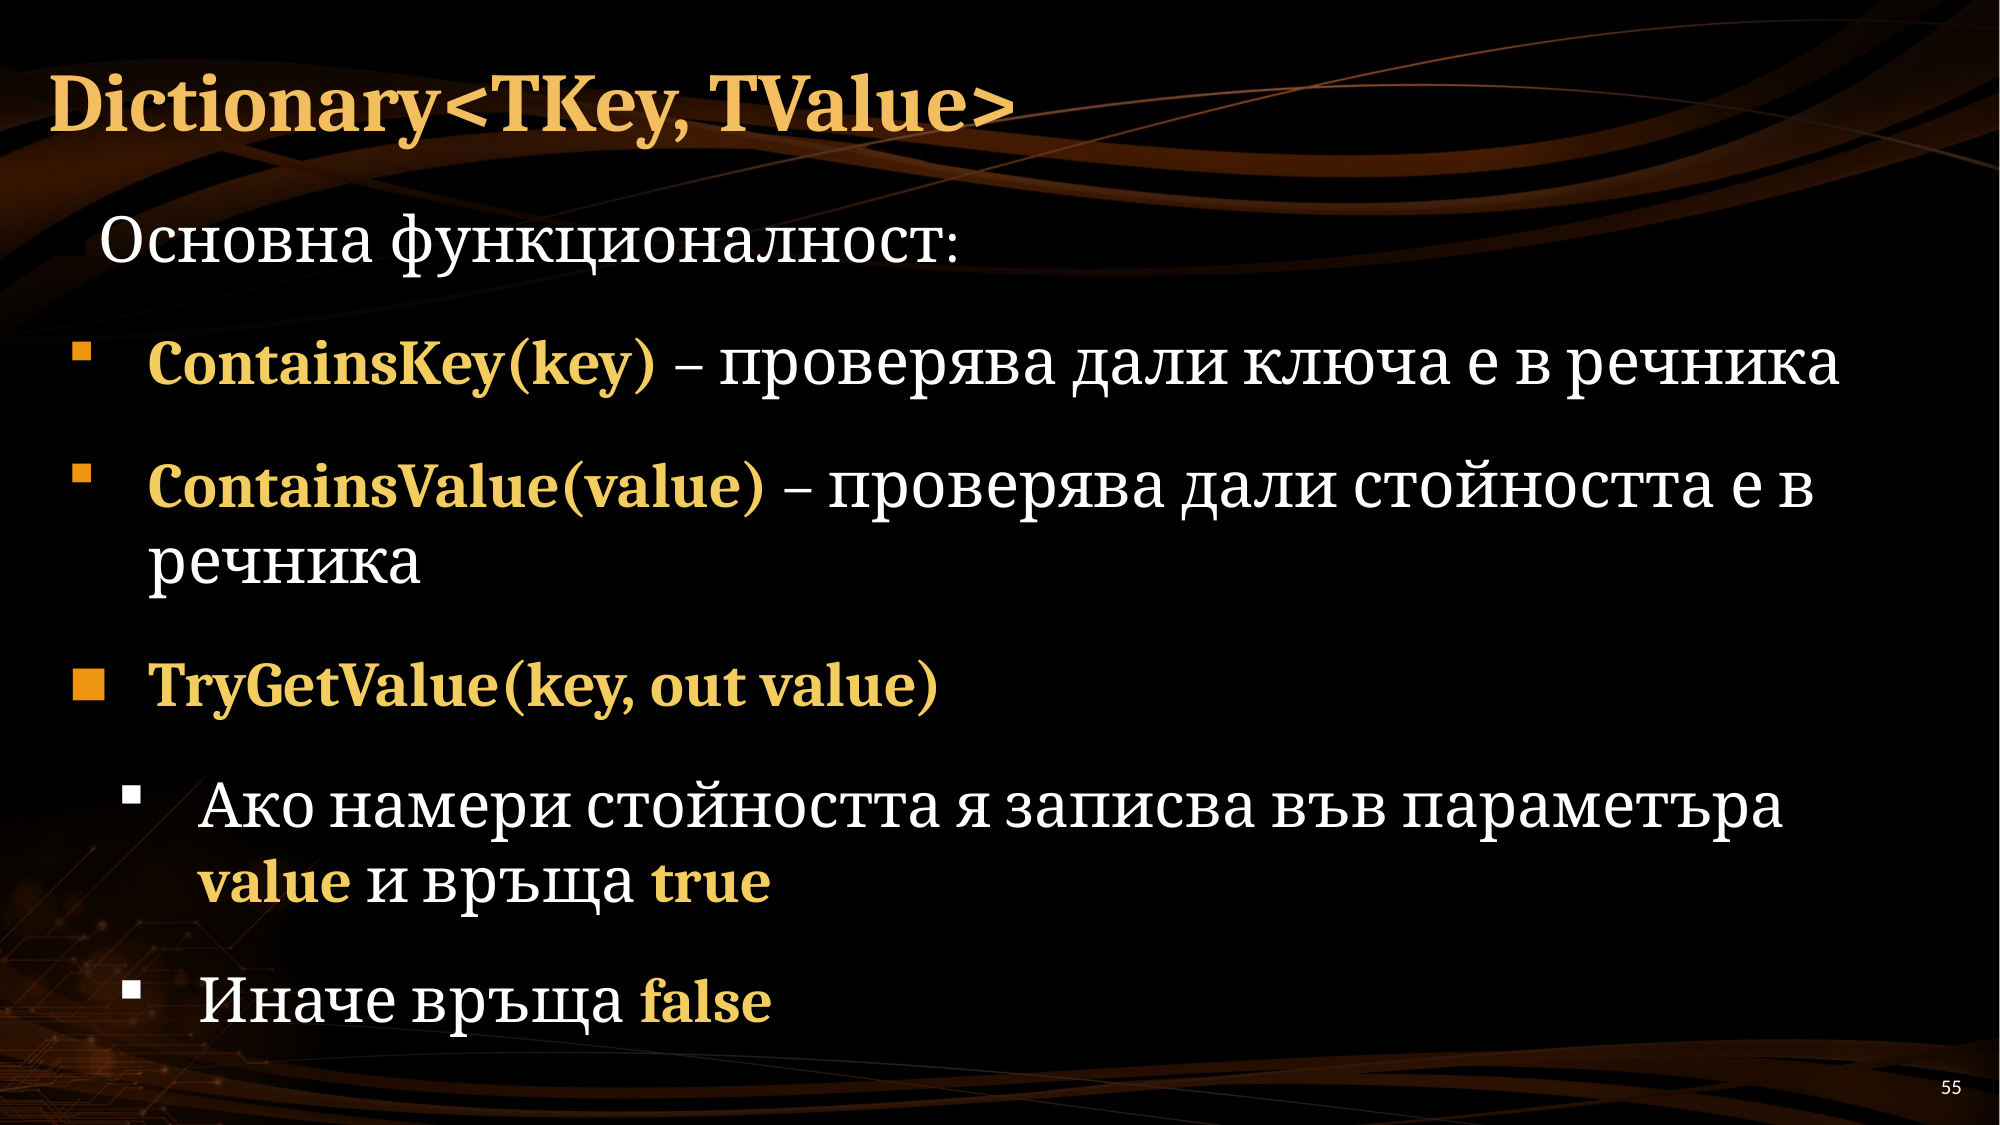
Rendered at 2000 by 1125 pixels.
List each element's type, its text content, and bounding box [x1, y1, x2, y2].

picture [0, 0, 2000, 1125]
slide_number 55 [1897, 1070, 1968, 1103]
list Основна функционалност: ContainsKey(key) – проверява дали ключа е в речника ContainsValue(value) – проверява дали стойността е в речника TryGetValue(key, out value) Ако намери стойността я записва във параметъра value и връща true Иначе връща false [31, 189, 1968, 1103]
title Dictionary<TKey, TValue> [30, 6, 1968, 189]
